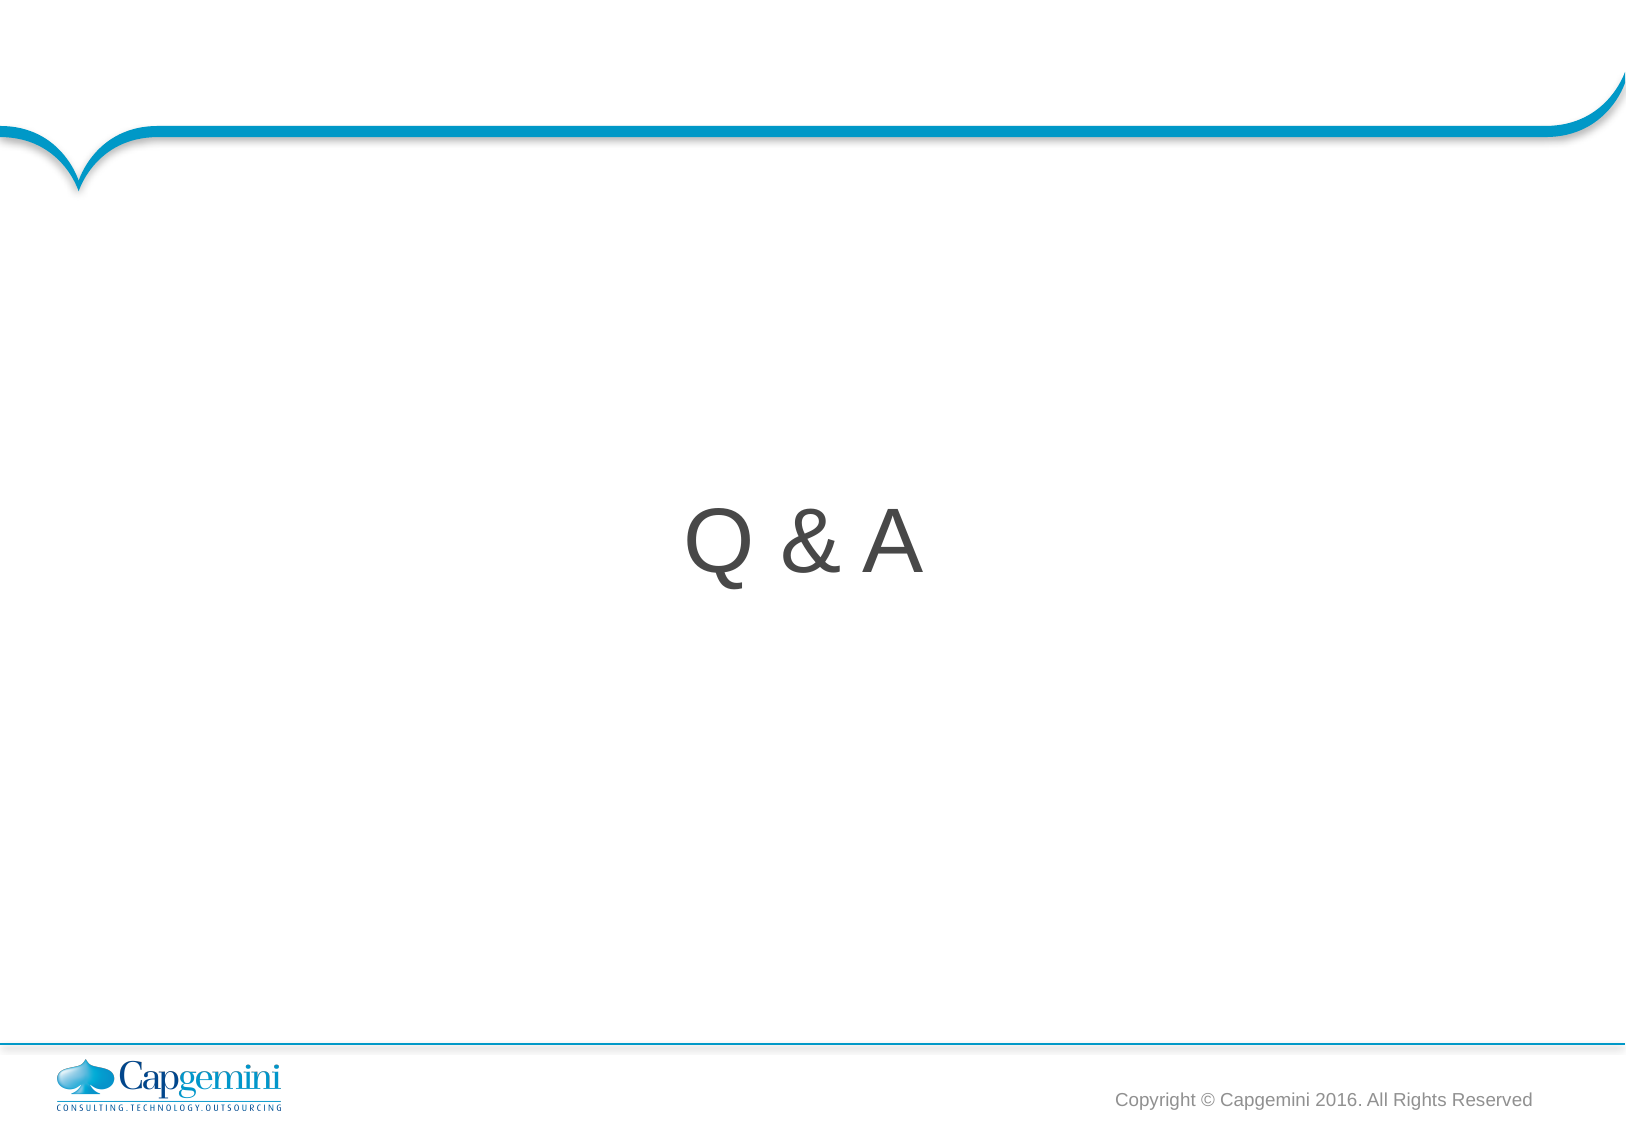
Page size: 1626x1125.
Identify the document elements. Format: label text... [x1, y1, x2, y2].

picture [57, 1059, 281, 1111]
list Q & A [50, 474, 1563, 638]
